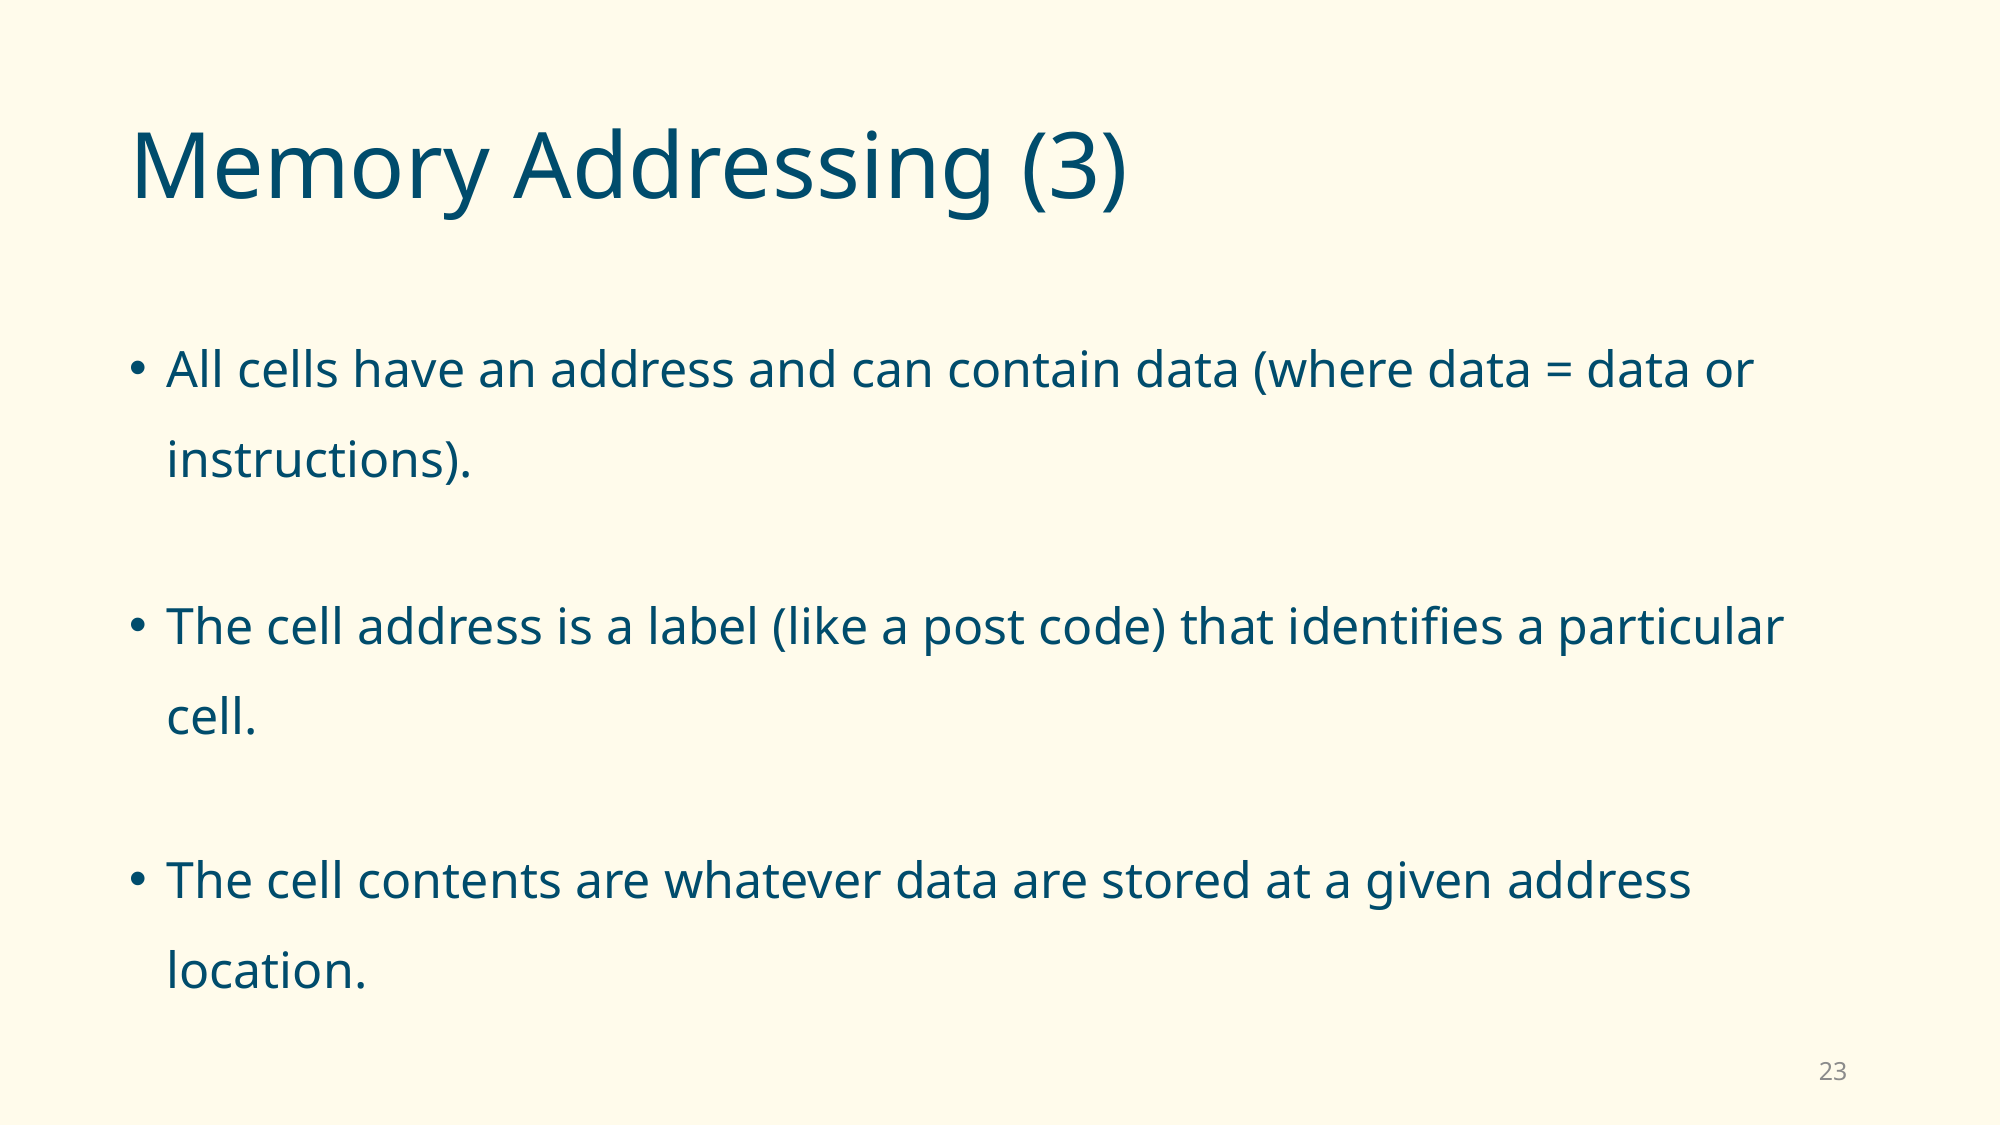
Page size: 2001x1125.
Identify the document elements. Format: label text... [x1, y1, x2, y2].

title Memory Addressing (3) [114, 59, 1886, 278]
slide_number 23 [1412, 1042, 1863, 1103]
list All cells have an address and can contain data (where data = data or instructions). The cell address is a label (like a post code) that identifies a particular cell. The cell contents are whatever data are stored at a given address location. [114, 299, 1886, 1014]
